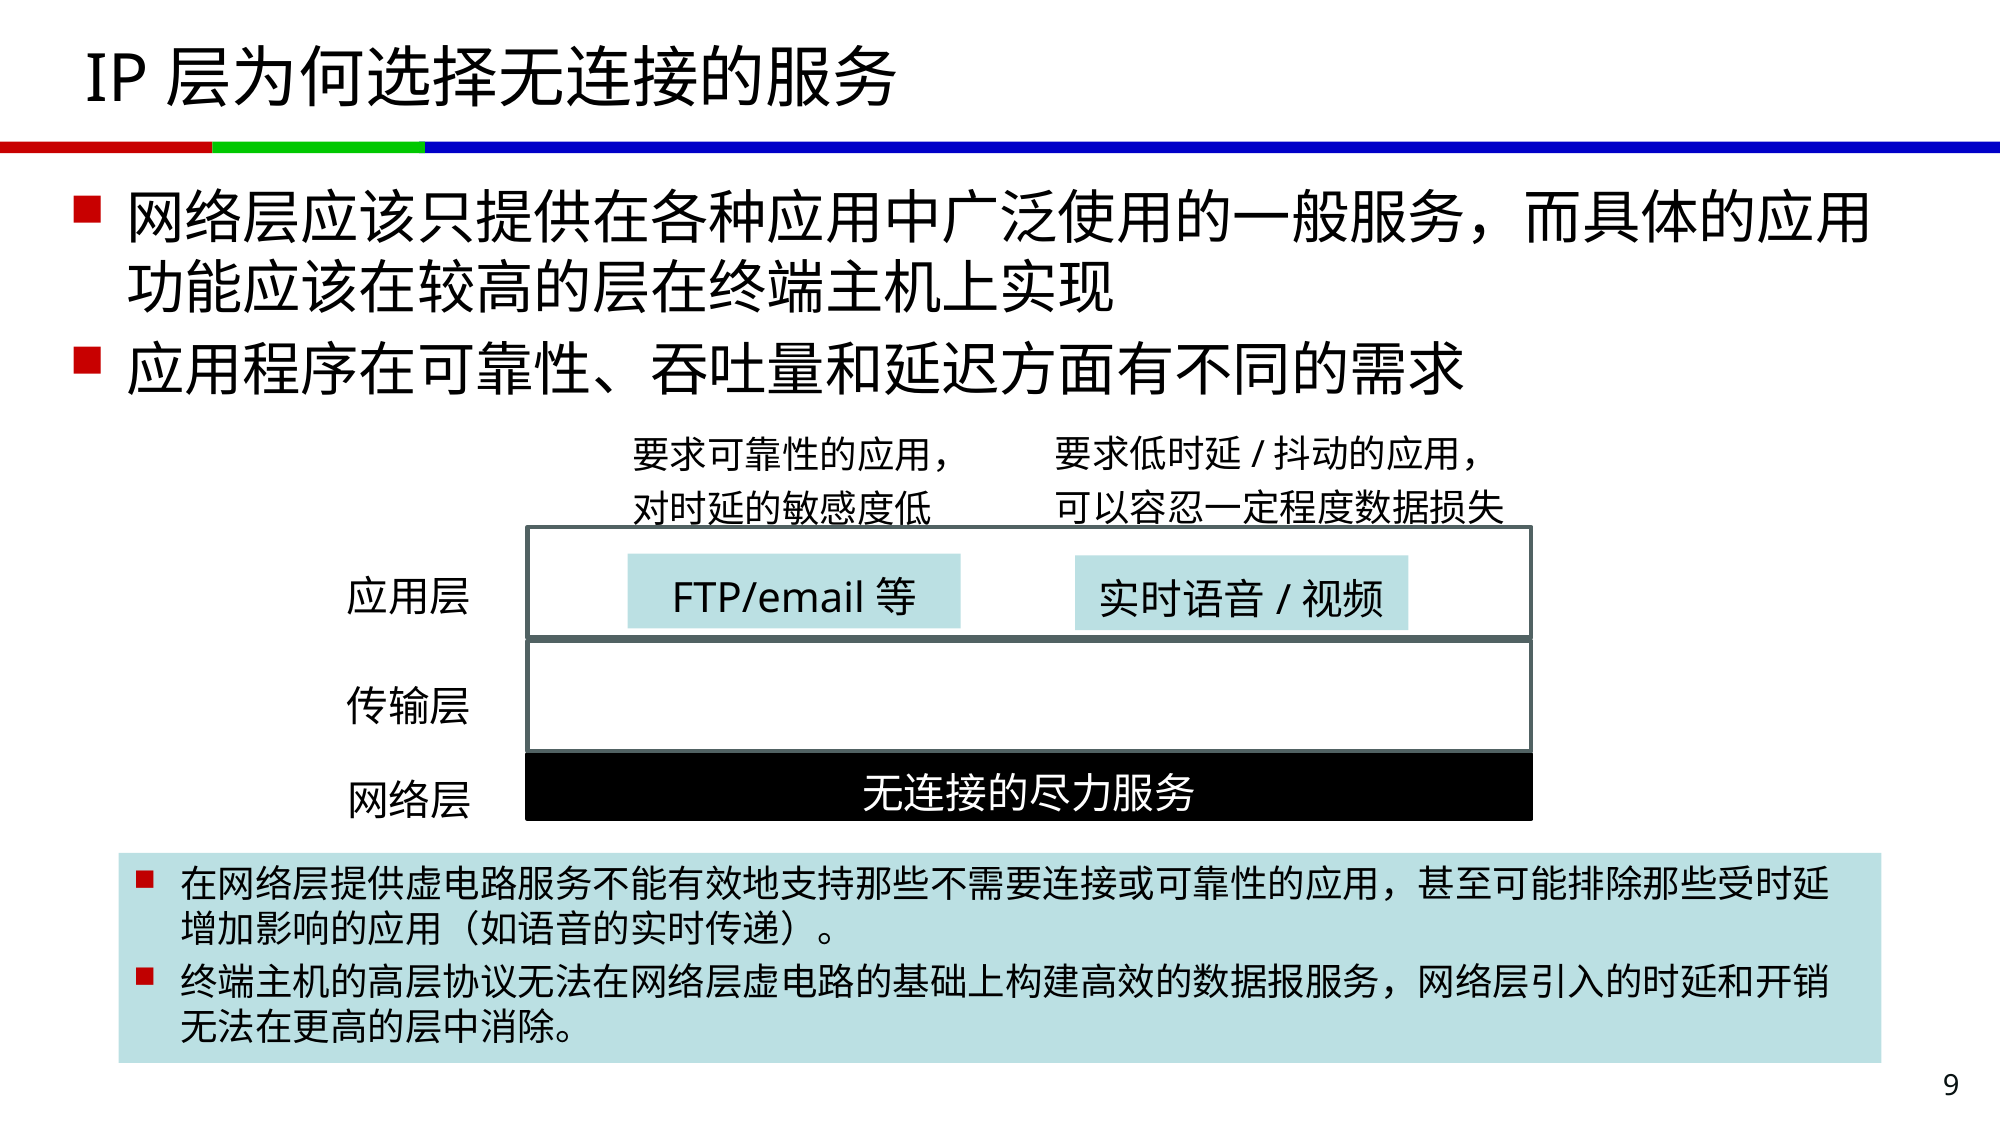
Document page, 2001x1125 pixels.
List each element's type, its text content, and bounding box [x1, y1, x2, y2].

text_box 实时语音/视频 [1073, 553, 1410, 632]
text_box 在网络层提供虚电路服务不能有效地支持那些不需要连接或可靠性的应用，甚至可能排除那些受时延增加影响的应用（如语音的实时传递）。 终端主机的高层协议无法在网络层虚电路的基础上构建高效的数据报服务，网络层引入的时延和开销无法在更高的层中消除。 [118, 852, 1882, 1063]
text_box [525, 639, 1533, 753]
text_box 传输层 [331, 662, 487, 737]
text_box 要求可靠性的应用，对时延的敏感度低 [617, 415, 1012, 525]
text_box [525, 525, 1533, 639]
text_box FTP/email等 [625, 551, 963, 630]
title IP层为何选择无连接的服务 [70, 11, 1930, 138]
slide_number 9 [1779, 1058, 1975, 1100]
text_box 应用层 [331, 552, 487, 627]
list 网络层应该只提供在各种应用中广泛使用的一般服务，而具体的应用功能应该在较高的层在终端主机上实现 应用程序在可靠性、吞吐量和延迟方面有不同的需求 [54, 172, 1946, 453]
text_box 无连接的尽力服务 [525, 753, 1533, 821]
text_box 网络层 [332, 756, 488, 832]
text_box 要求低时延/抖动的应用，可以容忍一定程度数据损失 [1039, 413, 1532, 525]
